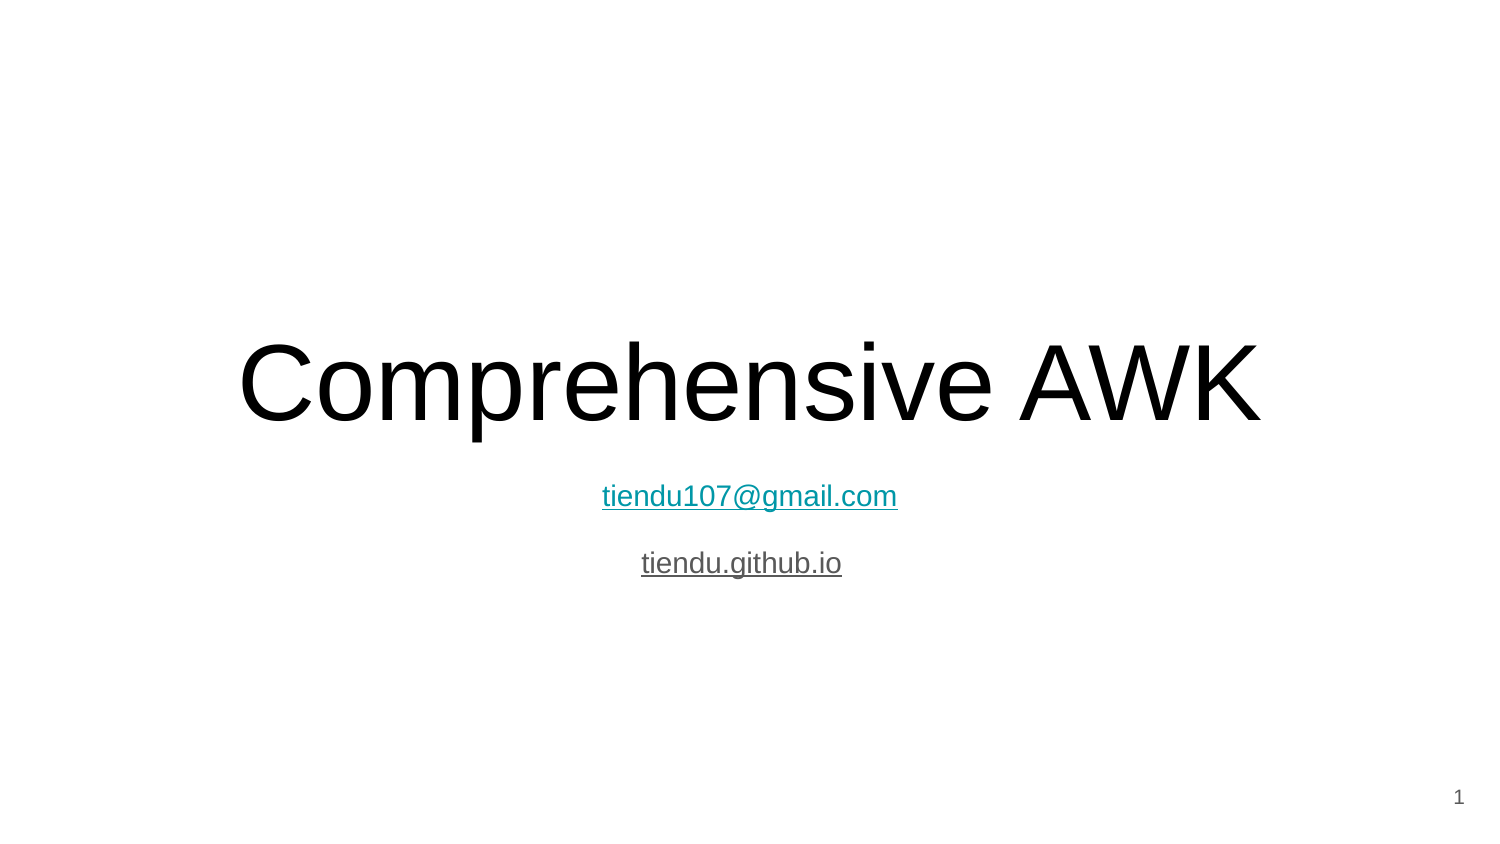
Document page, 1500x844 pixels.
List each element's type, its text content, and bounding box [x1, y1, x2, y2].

title Comprehensive AWK [51, 122, 1449, 459]
subtitle tiendu107@gmail.com tiendu.github.io [51, 464, 1449, 595]
slide_number ‹#› [1389, 764, 1480, 830]
